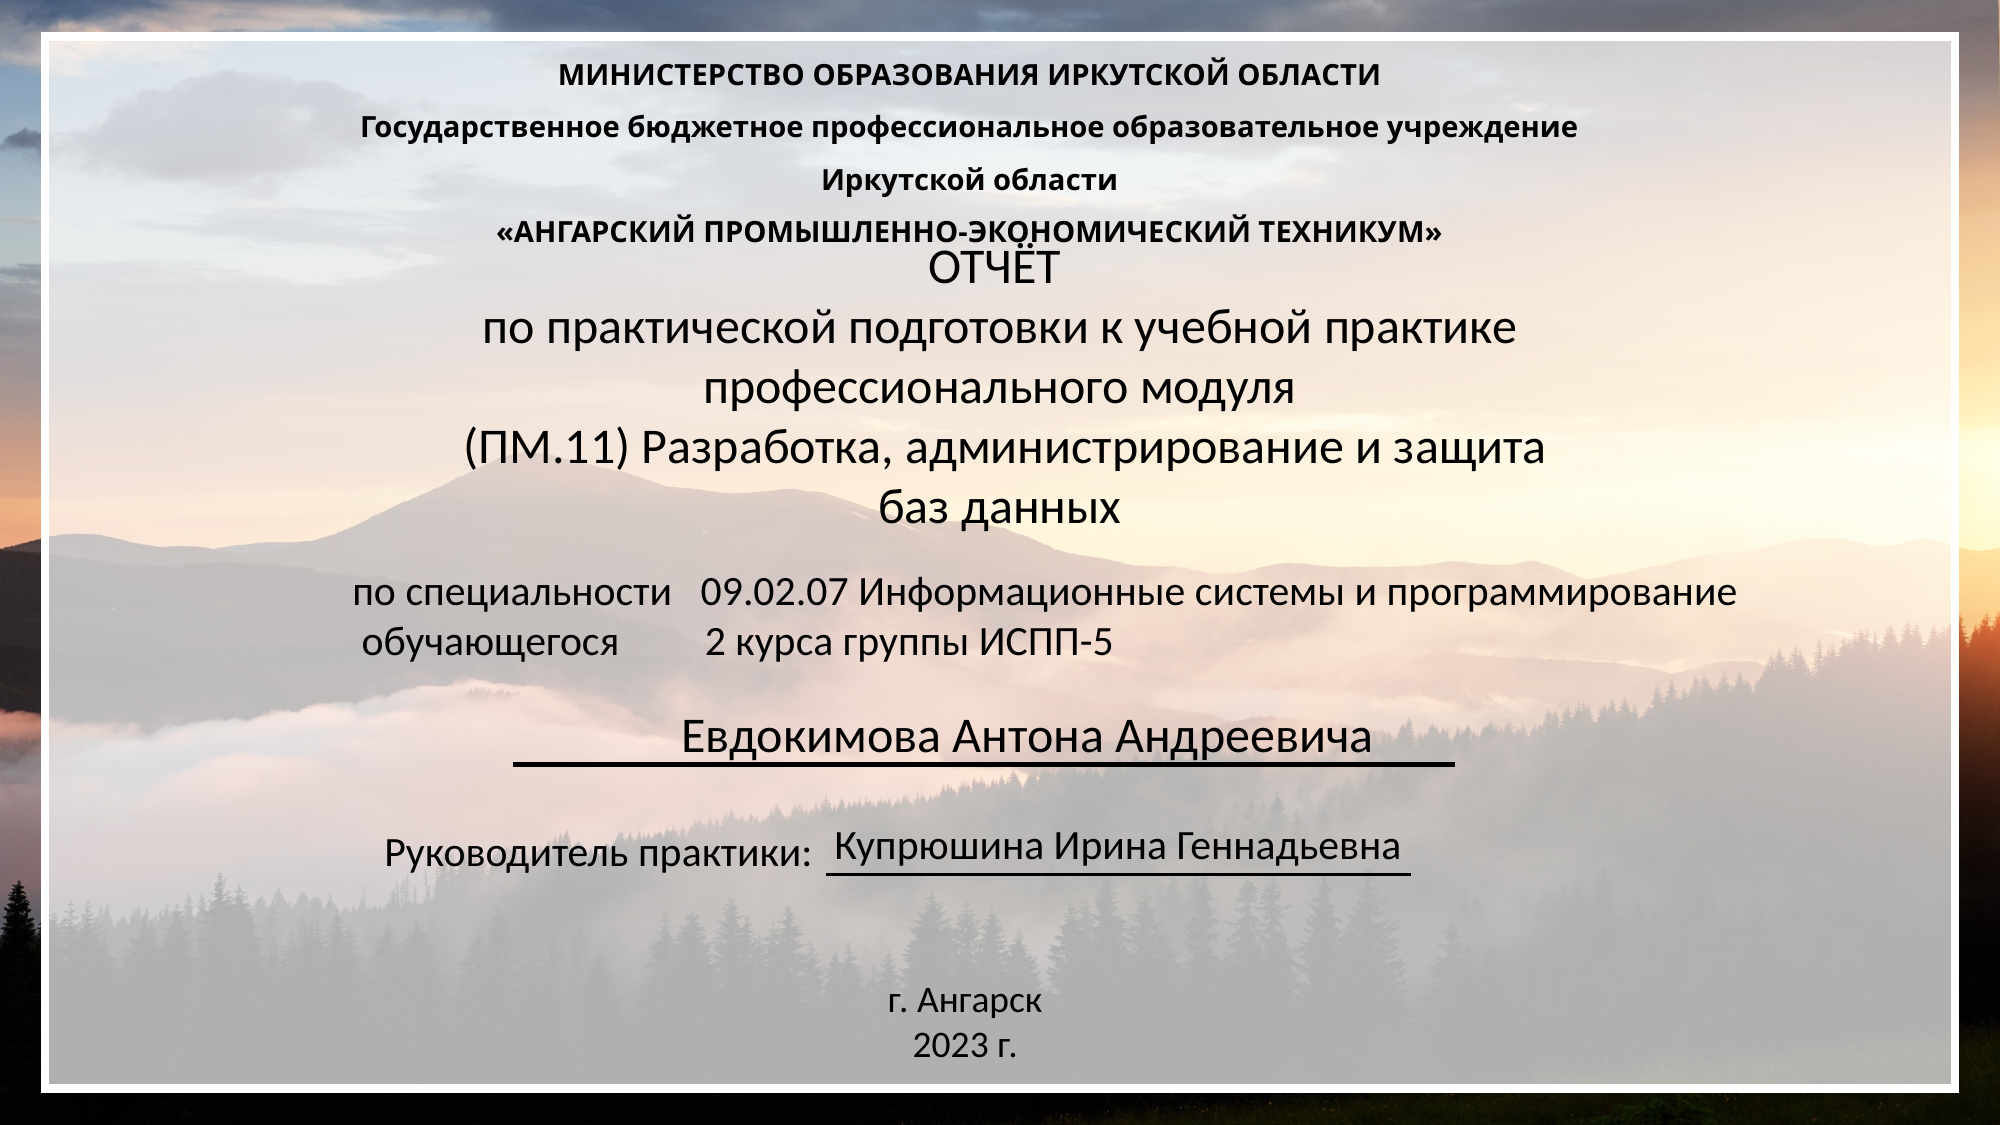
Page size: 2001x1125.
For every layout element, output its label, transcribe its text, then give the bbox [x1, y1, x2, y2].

text_box Купрюшина Ирина Геннадьевна [819, 810, 1417, 875]
text_box г. Ангарск 2023 г. [873, 967, 1067, 1073]
text_box Руководитель практики: [369, 817, 1370, 883]
text_box МИНИСТЕРСТВО ОБРАЗОВАНИЯ ИРКУТСКОЙ ОБЛАСТИ Государственное бюджетное профессиональное образовательное учреждение Иркутской области «АНГАРСКИЙ ПРОМЫШЛЕННО-ЭКОНОМИЧЕСКИЙ ТЕХНИКУМ» [321, 31, 1619, 256]
text_box Евдокимова Антона Андреевича [666, 695, 1389, 764]
text_box ОТЧЁТ по практической подготовки к учебной практике профессионального модуля (ПМ.11) Разработка, администрирование и защита баз данных [430, 226, 1570, 542]
picture [0, 0, 2000, 1125]
text_box по специальности 09.02.07 Информационные системы и программирование обучающегося 2 курса группы ИСПП-5 [337, 556, 1875, 672]
text_box Евдокимова Антона Андреевича [666, 765, 1389, 771]
